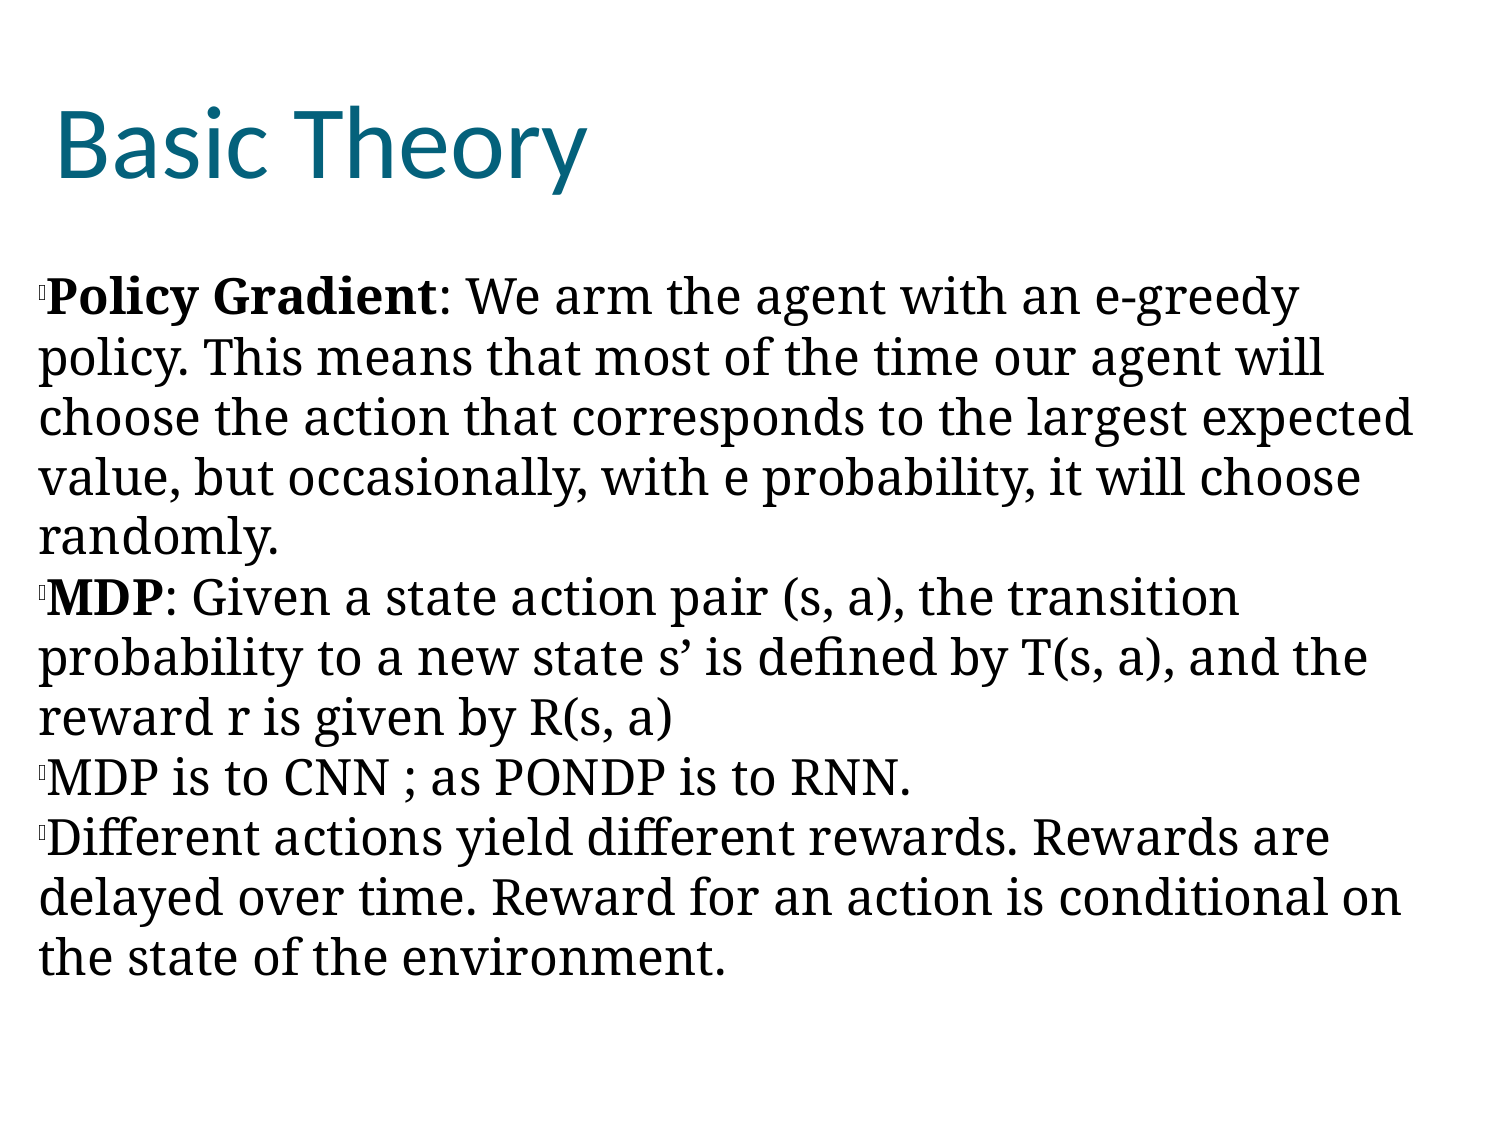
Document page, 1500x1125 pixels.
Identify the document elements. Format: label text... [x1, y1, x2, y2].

text_box Basic Theory [54, 11, 1418, 200]
text_box Policy Gradient: We arm the agent with an e-greedy policy. This means that most of the time our agent will choose the action that corresponds to the largest expected value, but occasionally, with e probability, it will choose randomly. MDP: Given a state action pair (s, a), the transition probability to a new state s’ is defined by T(s, a), and the reward r is given by R(s, a) MDP is to CNN ; as PONDP is to RNN. Different actions yield different rewards. Rewards are delayed over time. Reward for an action is conditional on the state of the environment. [23, 212, 1477, 1099]
